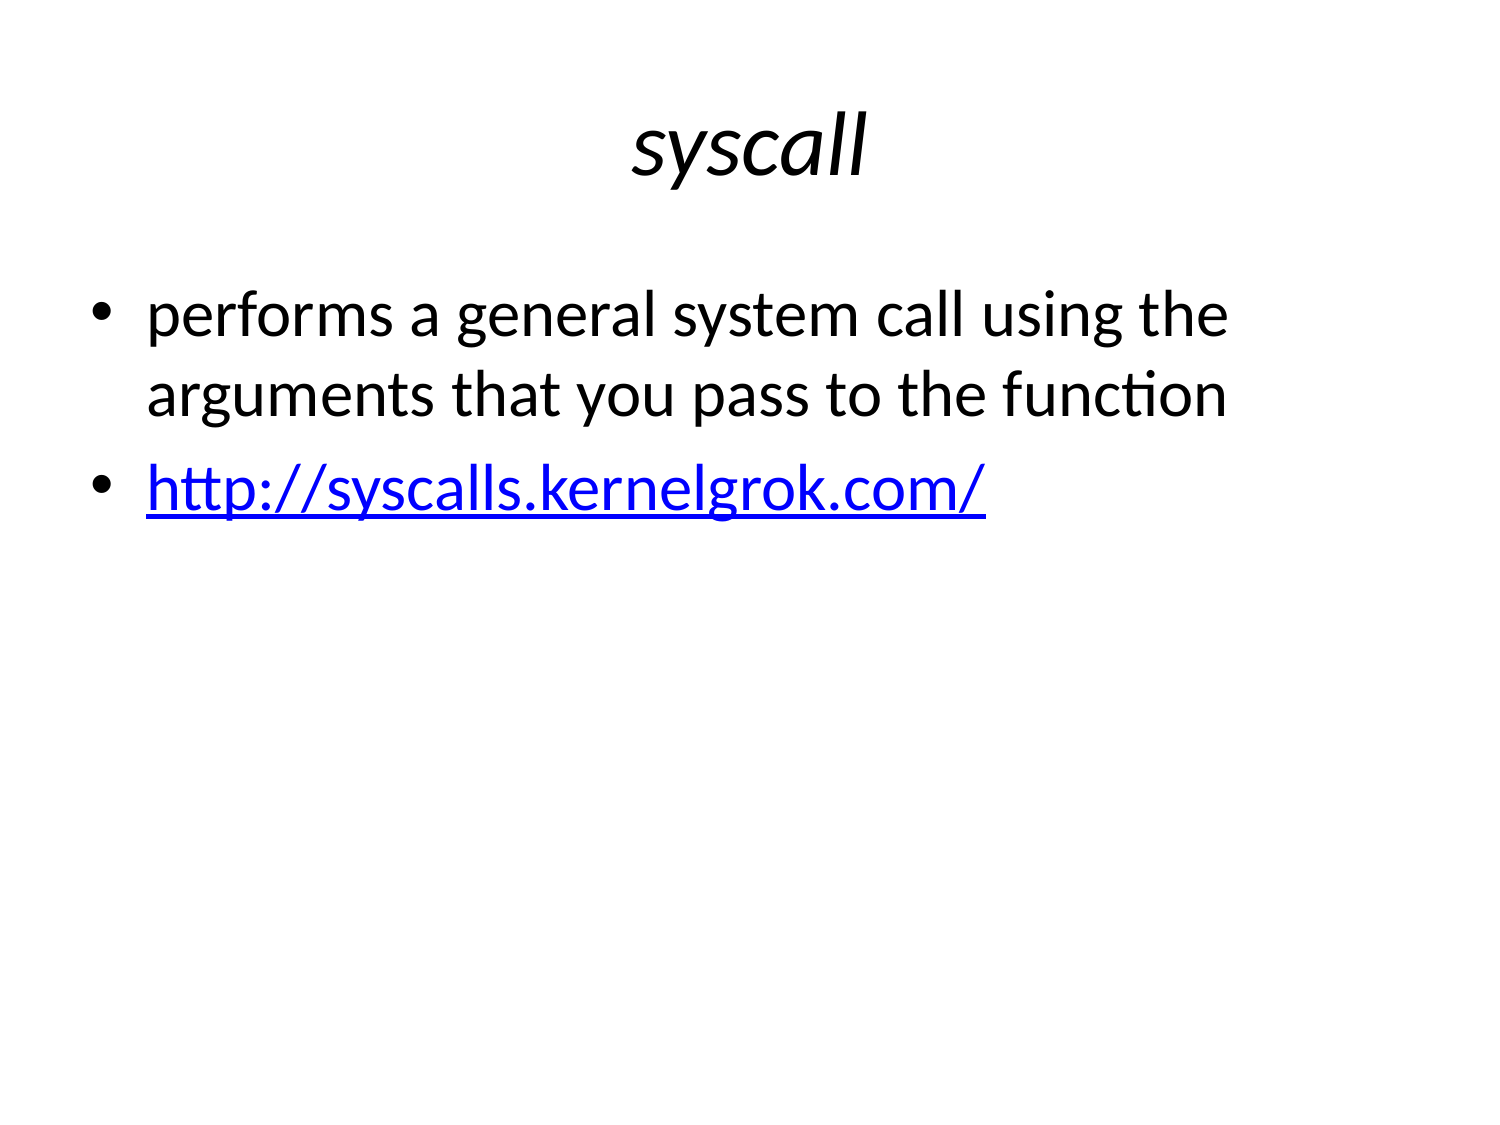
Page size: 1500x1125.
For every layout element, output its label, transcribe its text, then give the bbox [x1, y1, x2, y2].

title syscall [75, 45, 1425, 233]
list performs a general system call using the arguments that you pass to the function http://syscalls.kernelgrok.com/ [75, 262, 1425, 1005]
